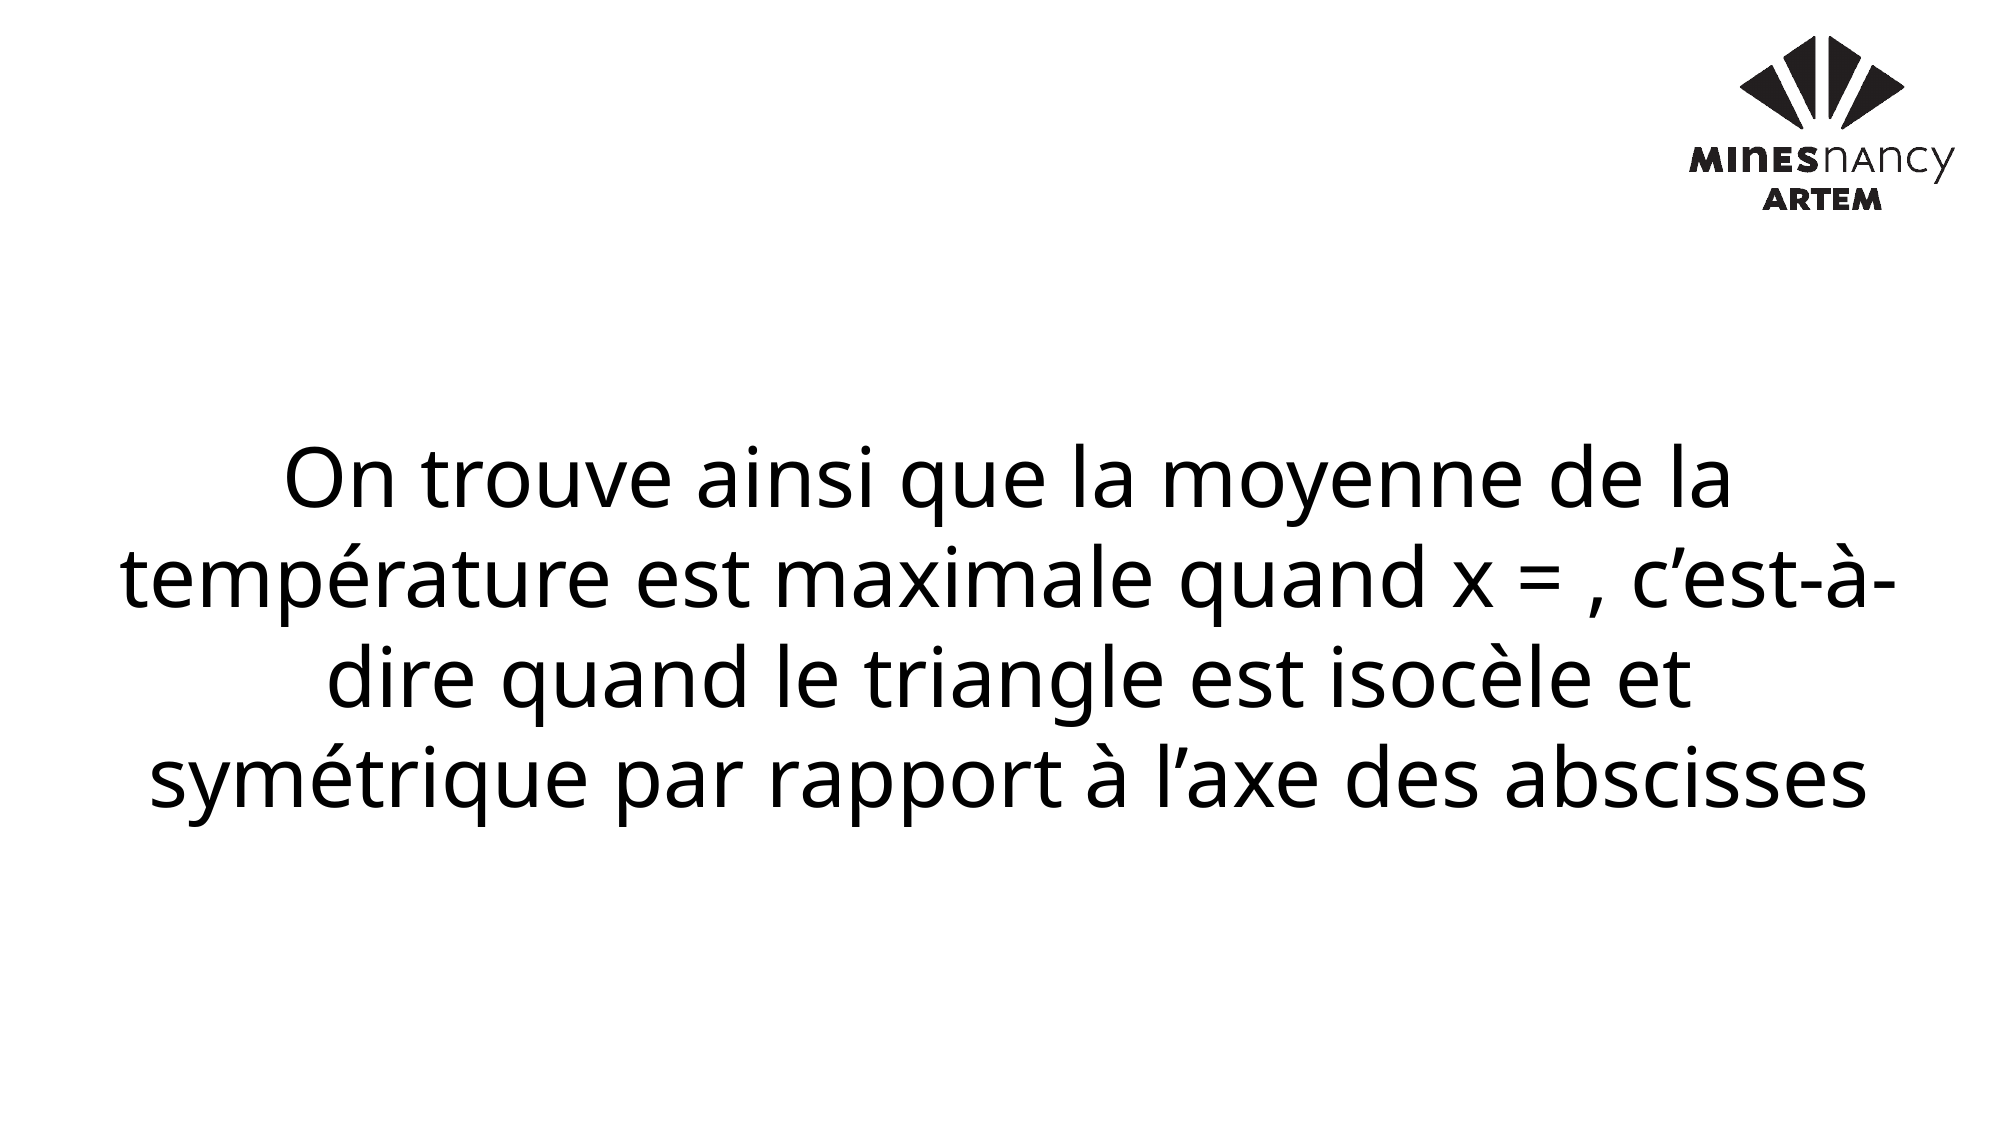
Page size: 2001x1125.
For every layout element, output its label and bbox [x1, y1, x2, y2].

picture [1689, 36, 1955, 210]
